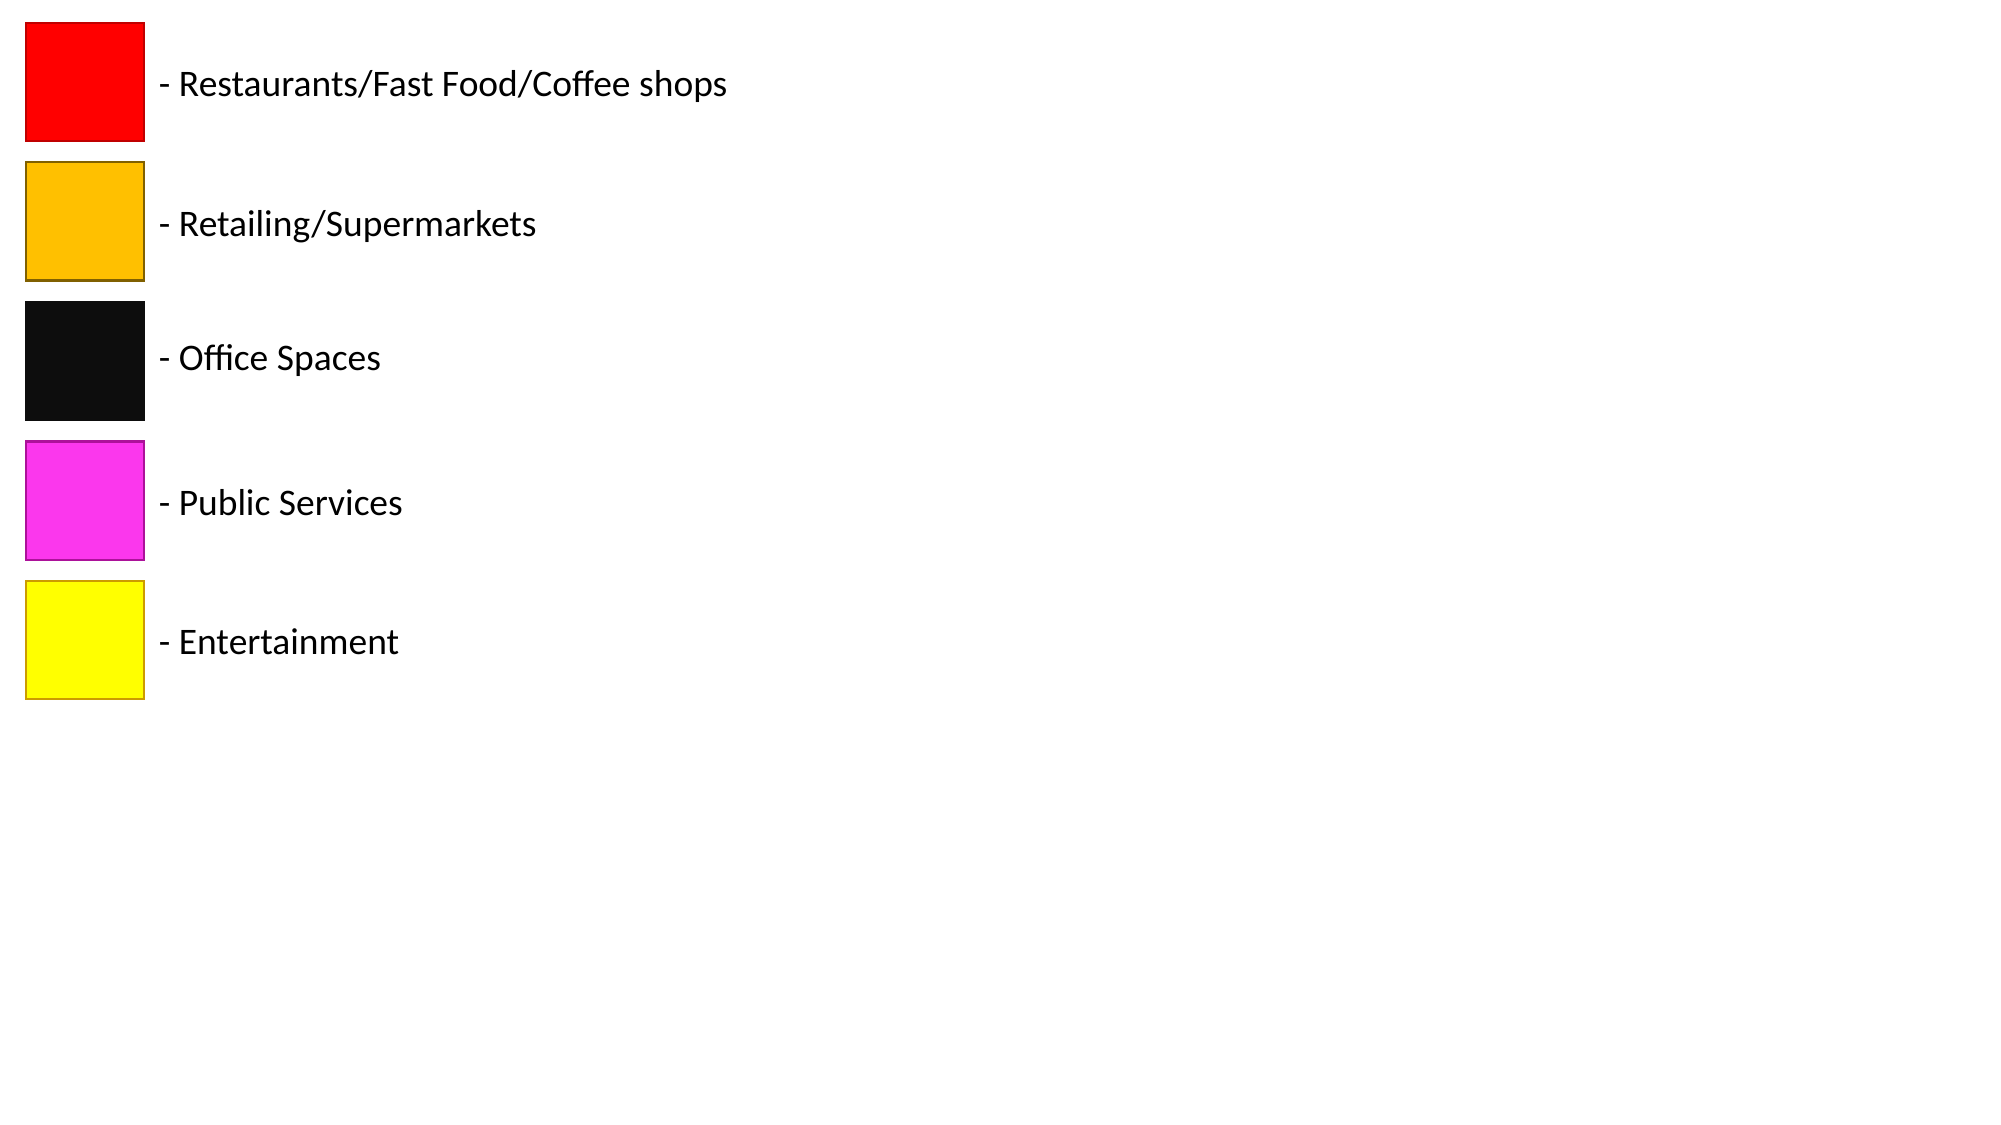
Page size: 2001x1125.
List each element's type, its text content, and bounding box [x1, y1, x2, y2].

text_box - Entertainment [144, 609, 789, 670]
text_box [25, 22, 145, 142]
text_box [25, 301, 145, 421]
text_box - Retailing/Supermarkets [144, 191, 789, 251]
text_box - Office Spaces [144, 325, 789, 386]
text_box - Restaurants/Fast Food/Coffee shops [144, 51, 789, 112]
text_box [25, 580, 145, 700]
text_box [25, 440, 145, 561]
text_box [25, 161, 145, 282]
text_box - Public Services [144, 470, 789, 530]
